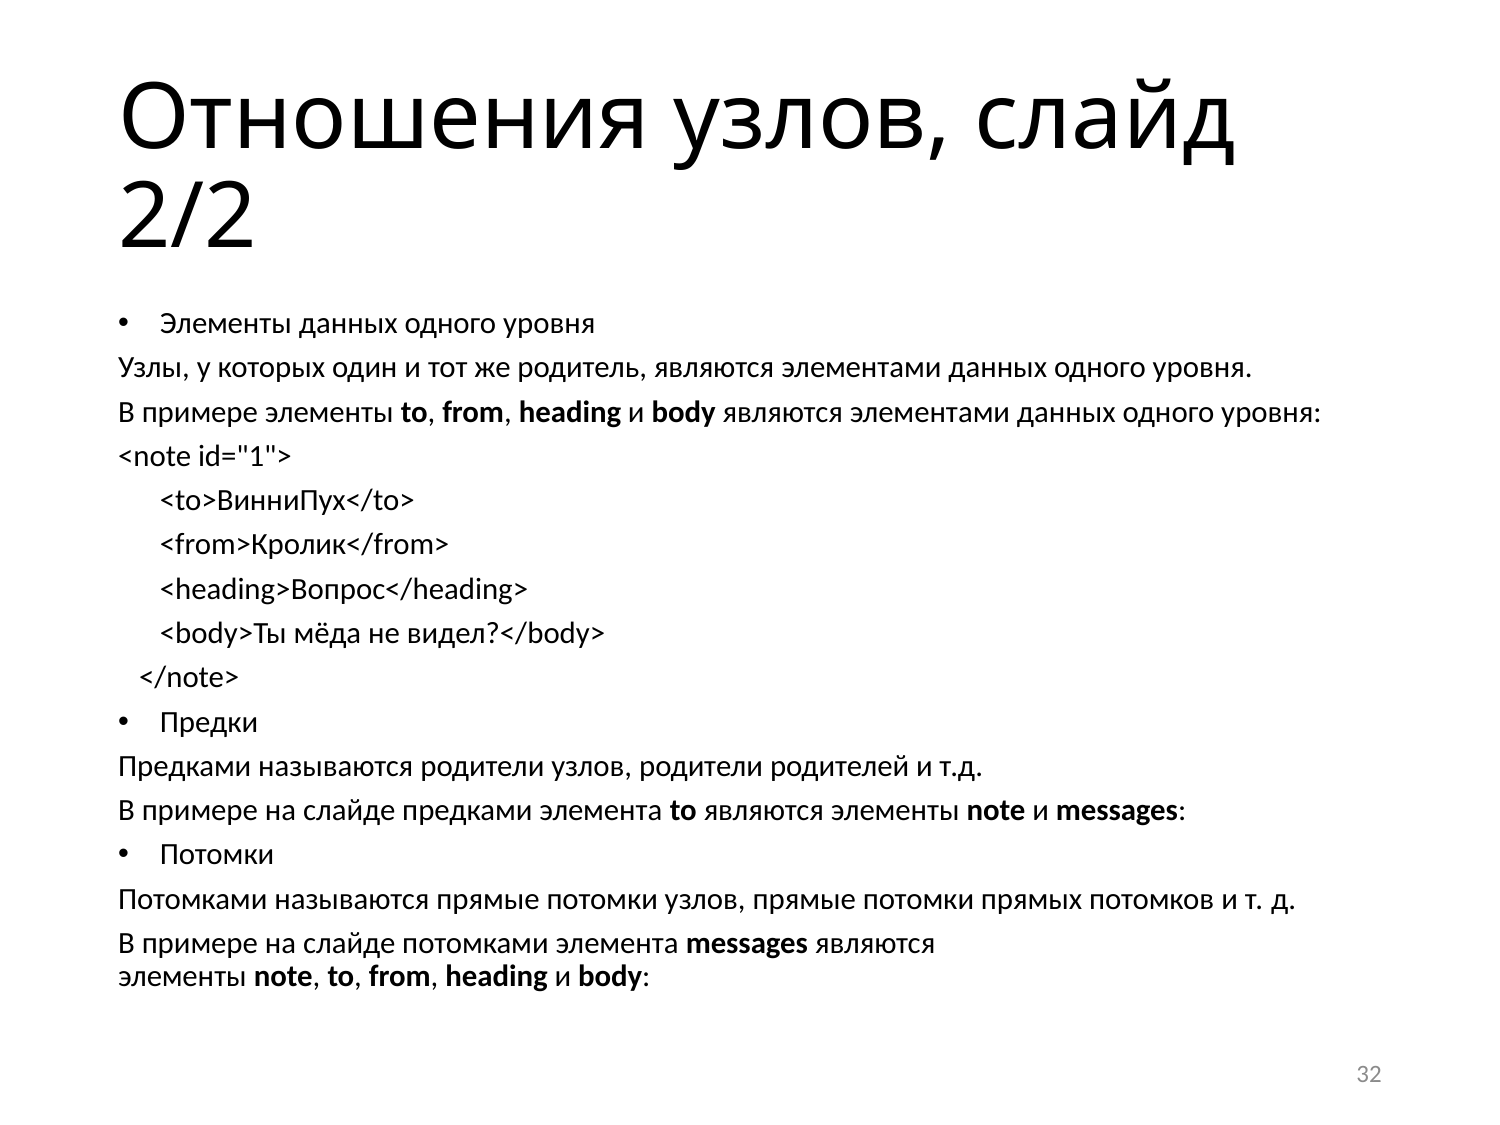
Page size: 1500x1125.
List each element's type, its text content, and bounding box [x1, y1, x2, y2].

list Элементы данных одного уровня Узлы, у которых один и тот же родитель, являются элементами данных одного уровня. В примере элементы to, from, heading и body являются элементами данных одного уровня: <note id="1"> <to>ВинниПух</to> <from>Кролик</from> <heading>Вопрос</heading> <body>Ты мёда не видел?</body> </note> Предки Предками называются родители узлов, родители родителей и т.д. В примере на слайде предками элемента to являются элементы note и messages: Потомки Потомками называются прямые потомки узлов, прямые потомки прямых потомков и т. д. В примере на слайде потомками элемента messages являются элементы note, to, from, heading и body: [103, 299, 1397, 1014]
title Отношения узлов, слайд 2/2 [103, 59, 1397, 278]
slide_number 32 [1059, 1042, 1397, 1103]
